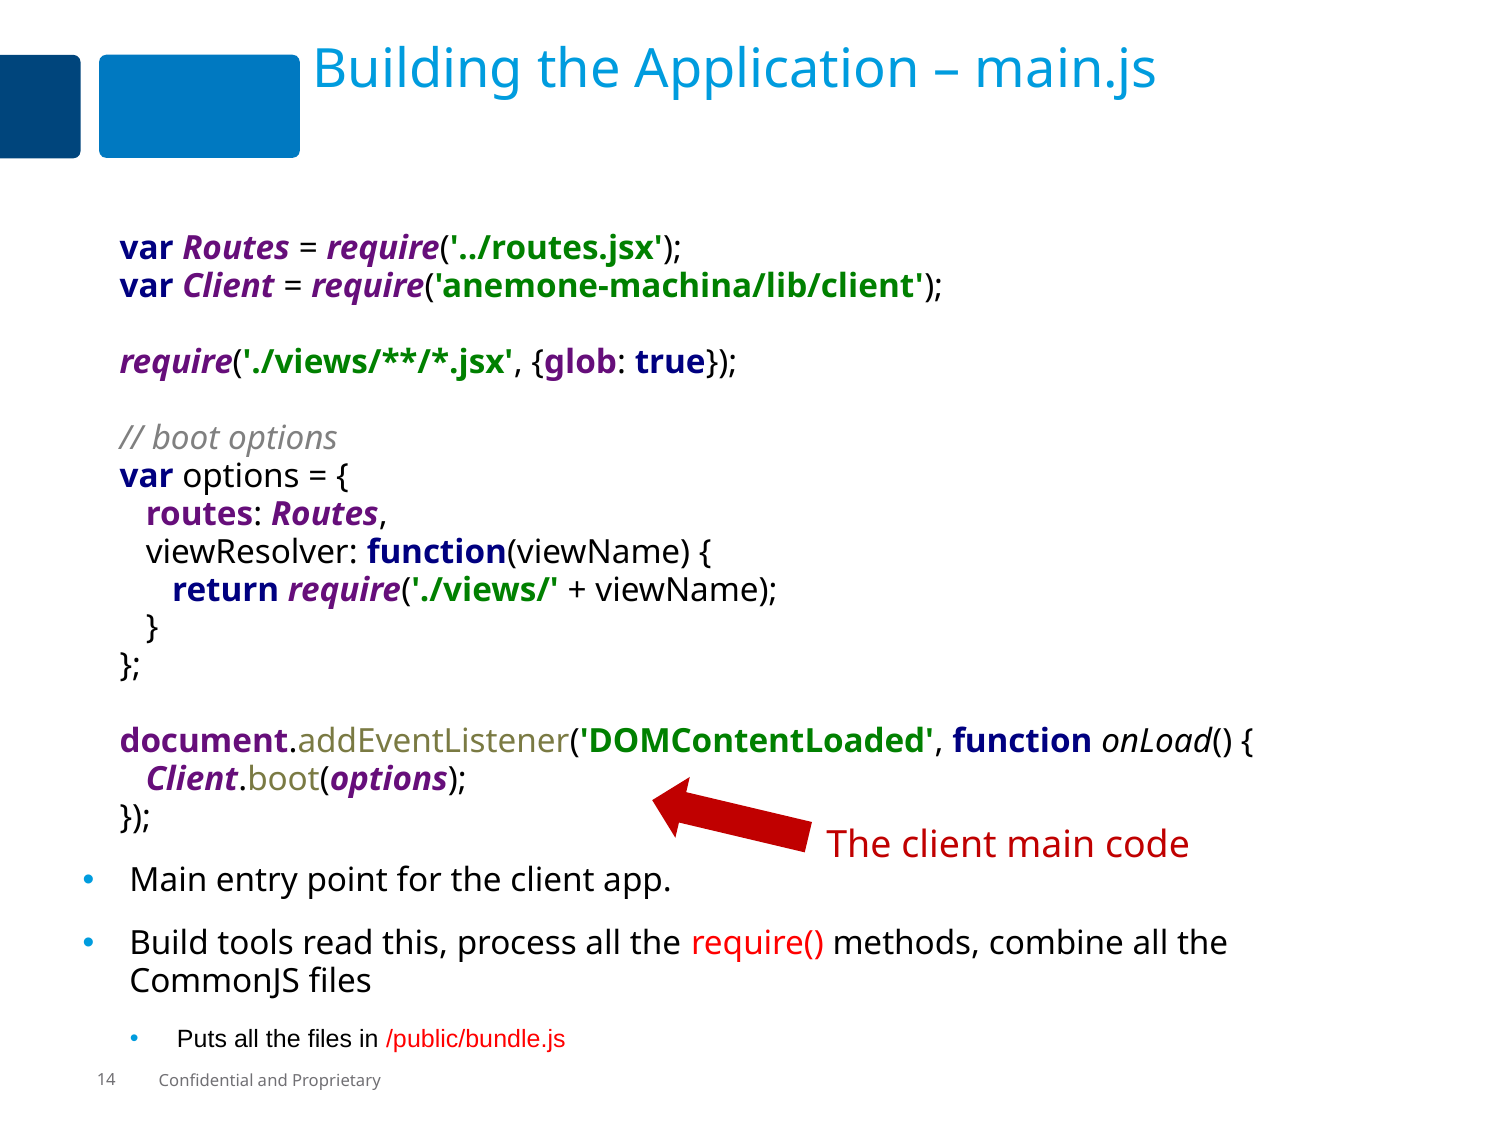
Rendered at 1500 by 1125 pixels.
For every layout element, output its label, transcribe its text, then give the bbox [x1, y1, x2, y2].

title Building the Application – main.js [312, 37, 1463, 175]
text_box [649, 787, 1180, 866]
list var Routes = require('../routes.jsx'); var Client = require('anemone-machina/lib/client'); require('./views/**/*.jsx', {glob: true}); // boot options var options = { routes: Routes, viewResolver: function(viewName) { return require('./views/' + viewName); } }; document.addEventListener('DOMContentLoaded', function onLoad() { Client.boot(options); }); Main entry point for the client app. Build tools read this, process all the require() methods, combine all the CommonJS files Puts all the files in /public/bundle.js [82, 221, 1413, 1013]
